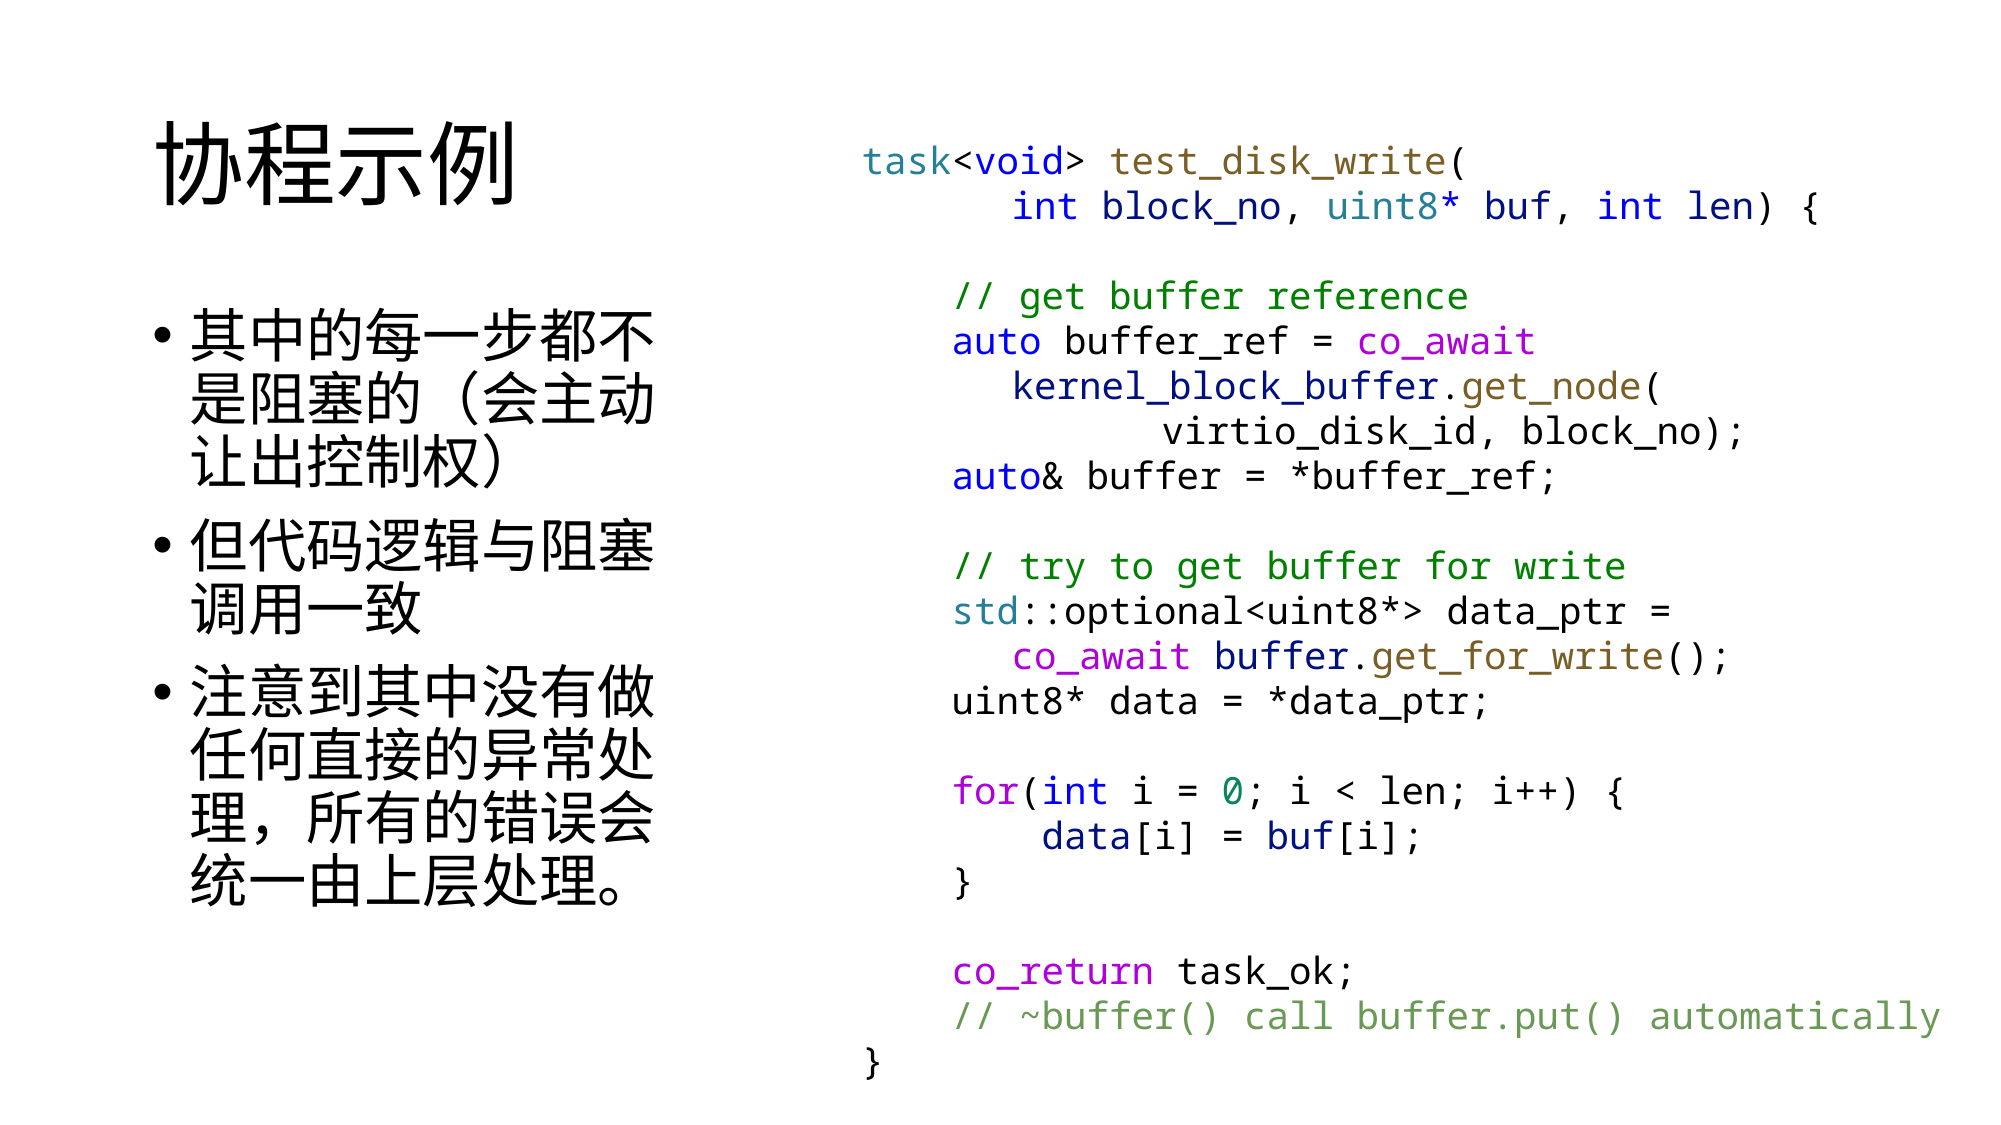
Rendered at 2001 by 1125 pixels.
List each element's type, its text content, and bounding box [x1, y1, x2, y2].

title 协程示例 [137, 59, 1863, 278]
list 其中的每一步都不是阻塞的（会主动让出控制权） 但代码逻辑与阻塞调用一致 注意到其中没有做任何直接的异常处理，所有的错误会统一由上层处理。 [137, 299, 721, 1010]
text_box task<void> test_disk_write( int block_no, uint8* buf, int len) { // get buffer reference auto buffer_ref = co_await kernel_block_buffer.get_node( virtio_disk_id, block_no); auto& buffer = *buffer_ref; // try to get buffer for write std::optional<uint8*> data_ptr = co_await buffer.get_for_write(); uint8* data = *data_ptr; for(int i = 0; i < len; i++) { data[i] = buf[i]; } co_return task_ok; // ~buffer() call buffer.put() automatically } [846, 129, 1957, 1125]
